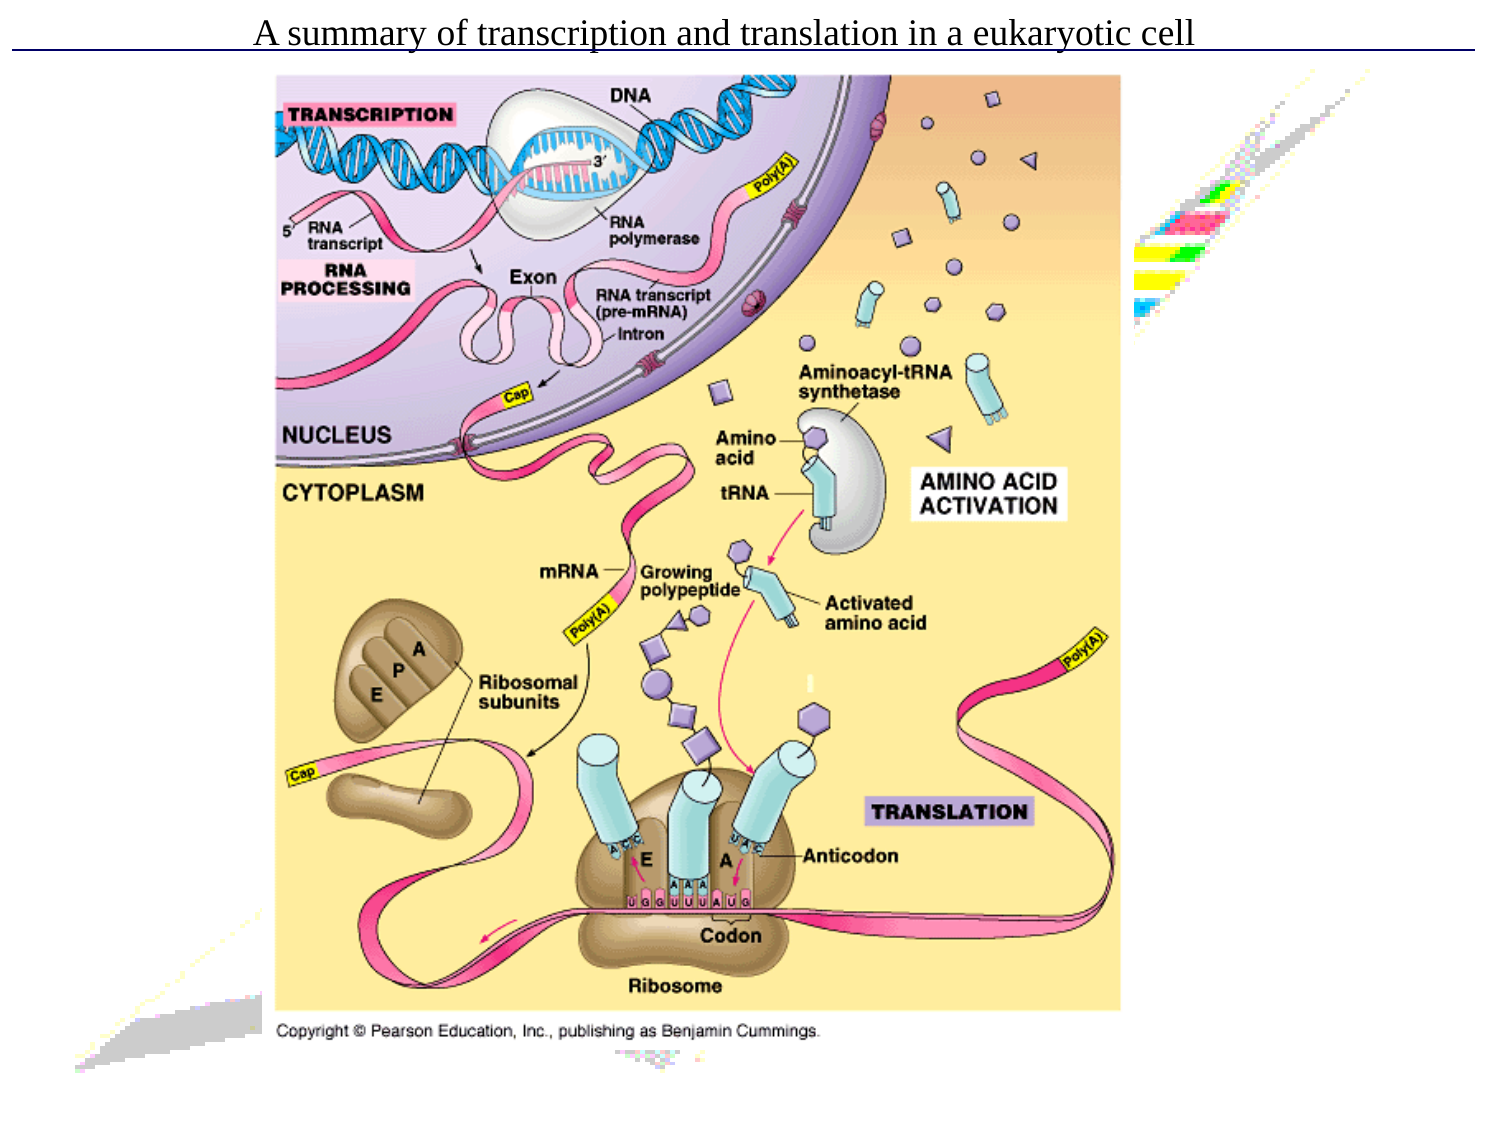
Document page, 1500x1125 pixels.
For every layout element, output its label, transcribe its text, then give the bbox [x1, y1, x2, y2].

text_box A summary of transcription and translation in a eukaryotic cell [7, 0, 1443, 60]
picture [0, 0, 1500, 1125]
